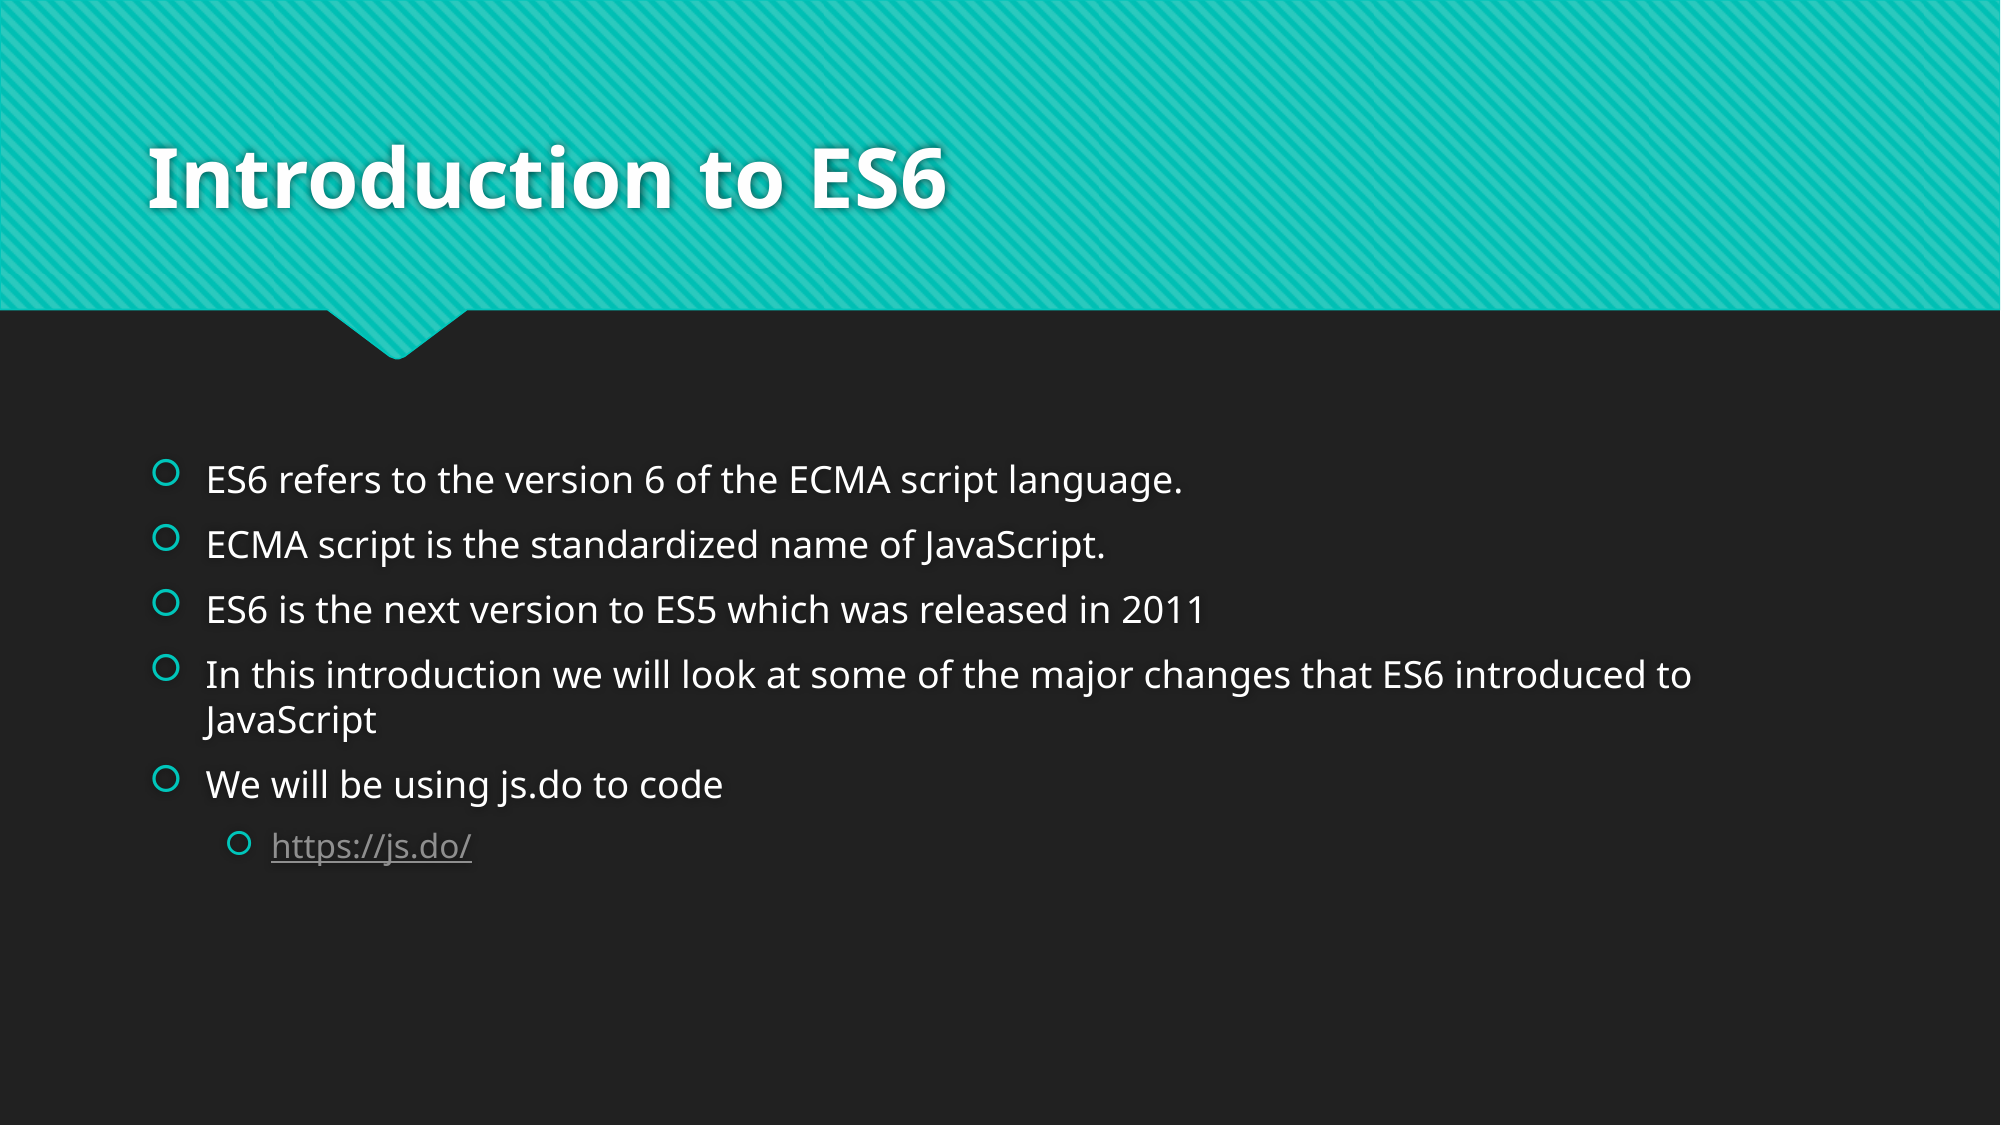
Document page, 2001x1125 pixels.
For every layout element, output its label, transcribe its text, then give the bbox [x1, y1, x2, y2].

list ES6 refers to the version 6 of the ECMA script language. ECMA script is the standardized name of JavaScript. ES6 is the next version to ES5 which was released in 2011 In this introduction we will look at some of the major changes that ES6 introduced to JavaScript We will be using js.do to code https://js.do/ [134, 364, 1866, 962]
title Introduction to ES6 [132, 73, 1868, 233]
